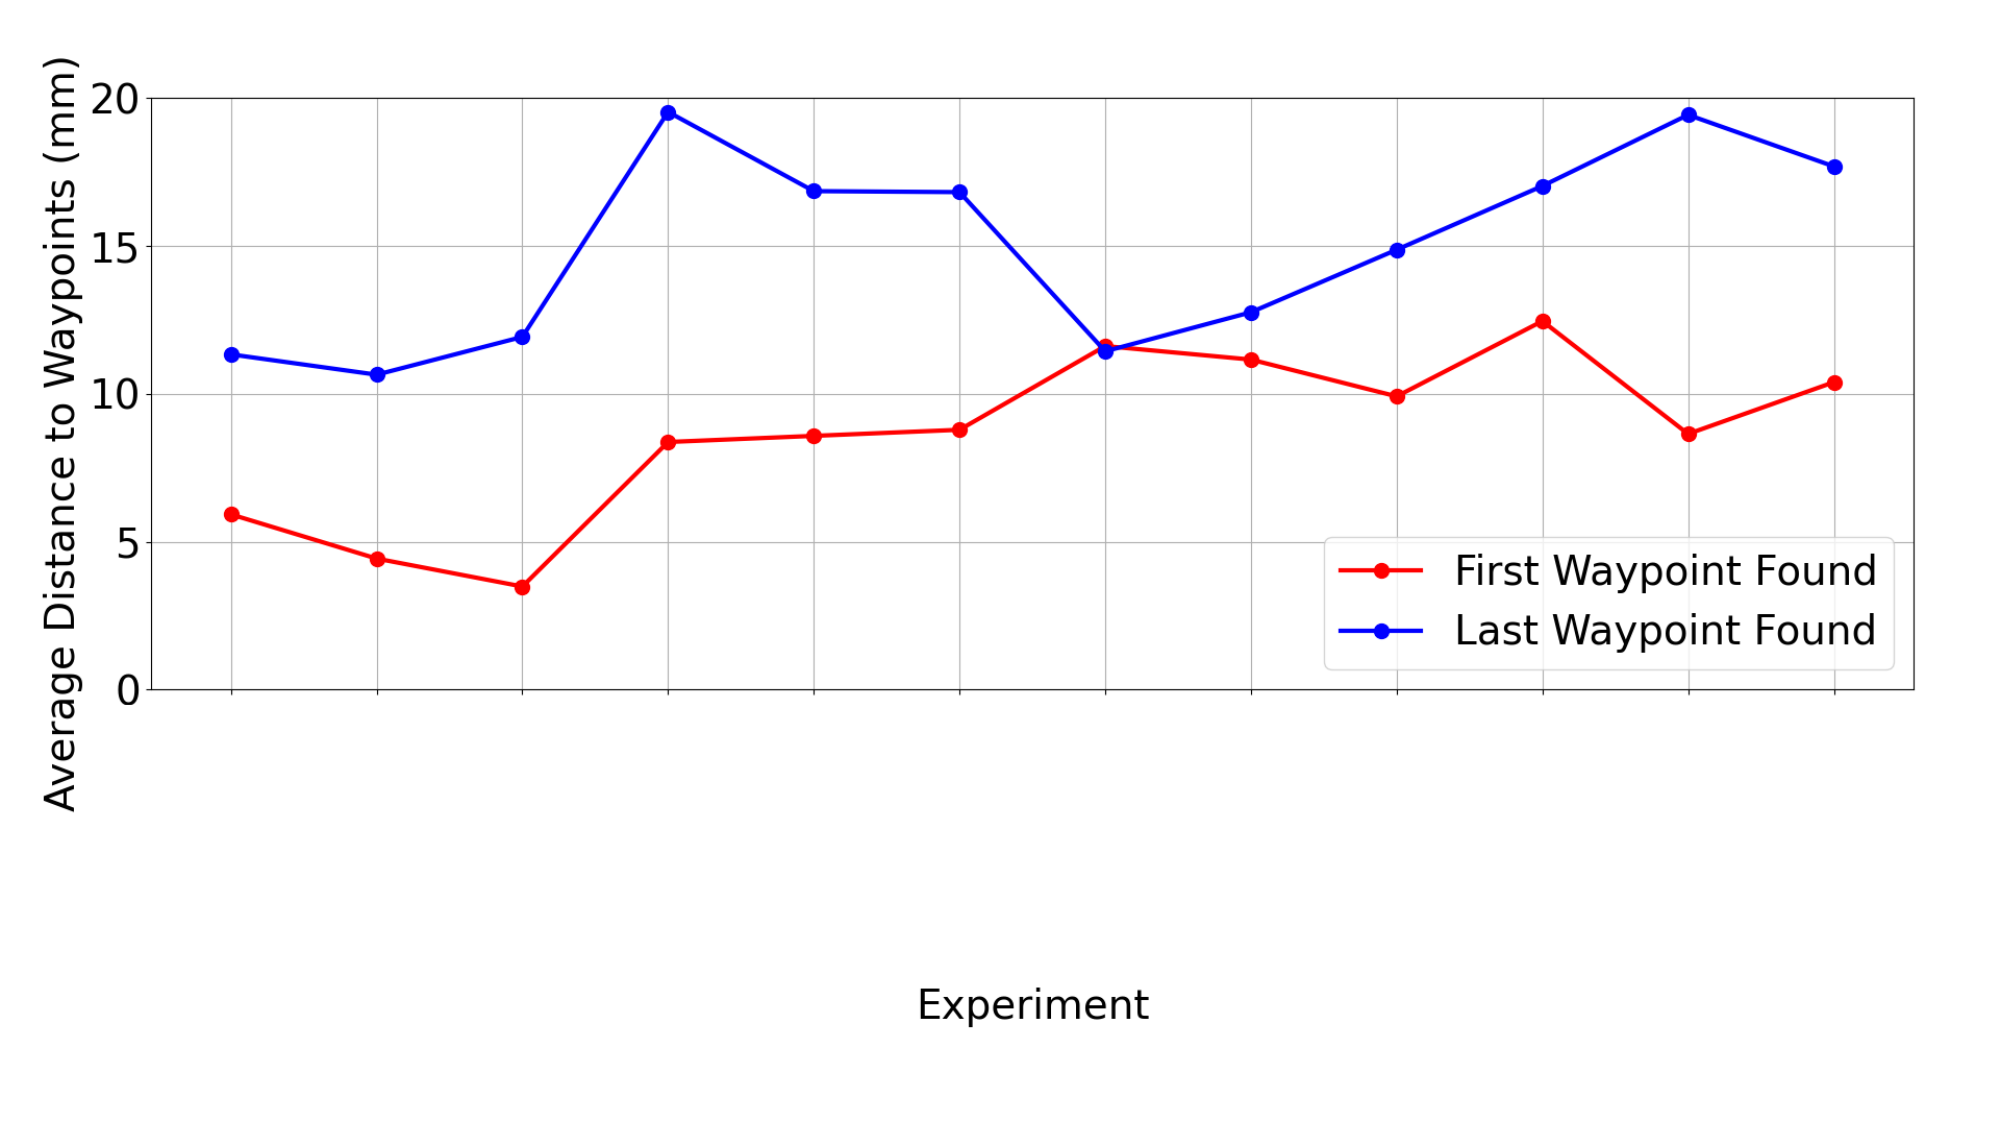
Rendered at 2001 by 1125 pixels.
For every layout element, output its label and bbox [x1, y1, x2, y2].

text_box [0, 54, 2000, 1071]
